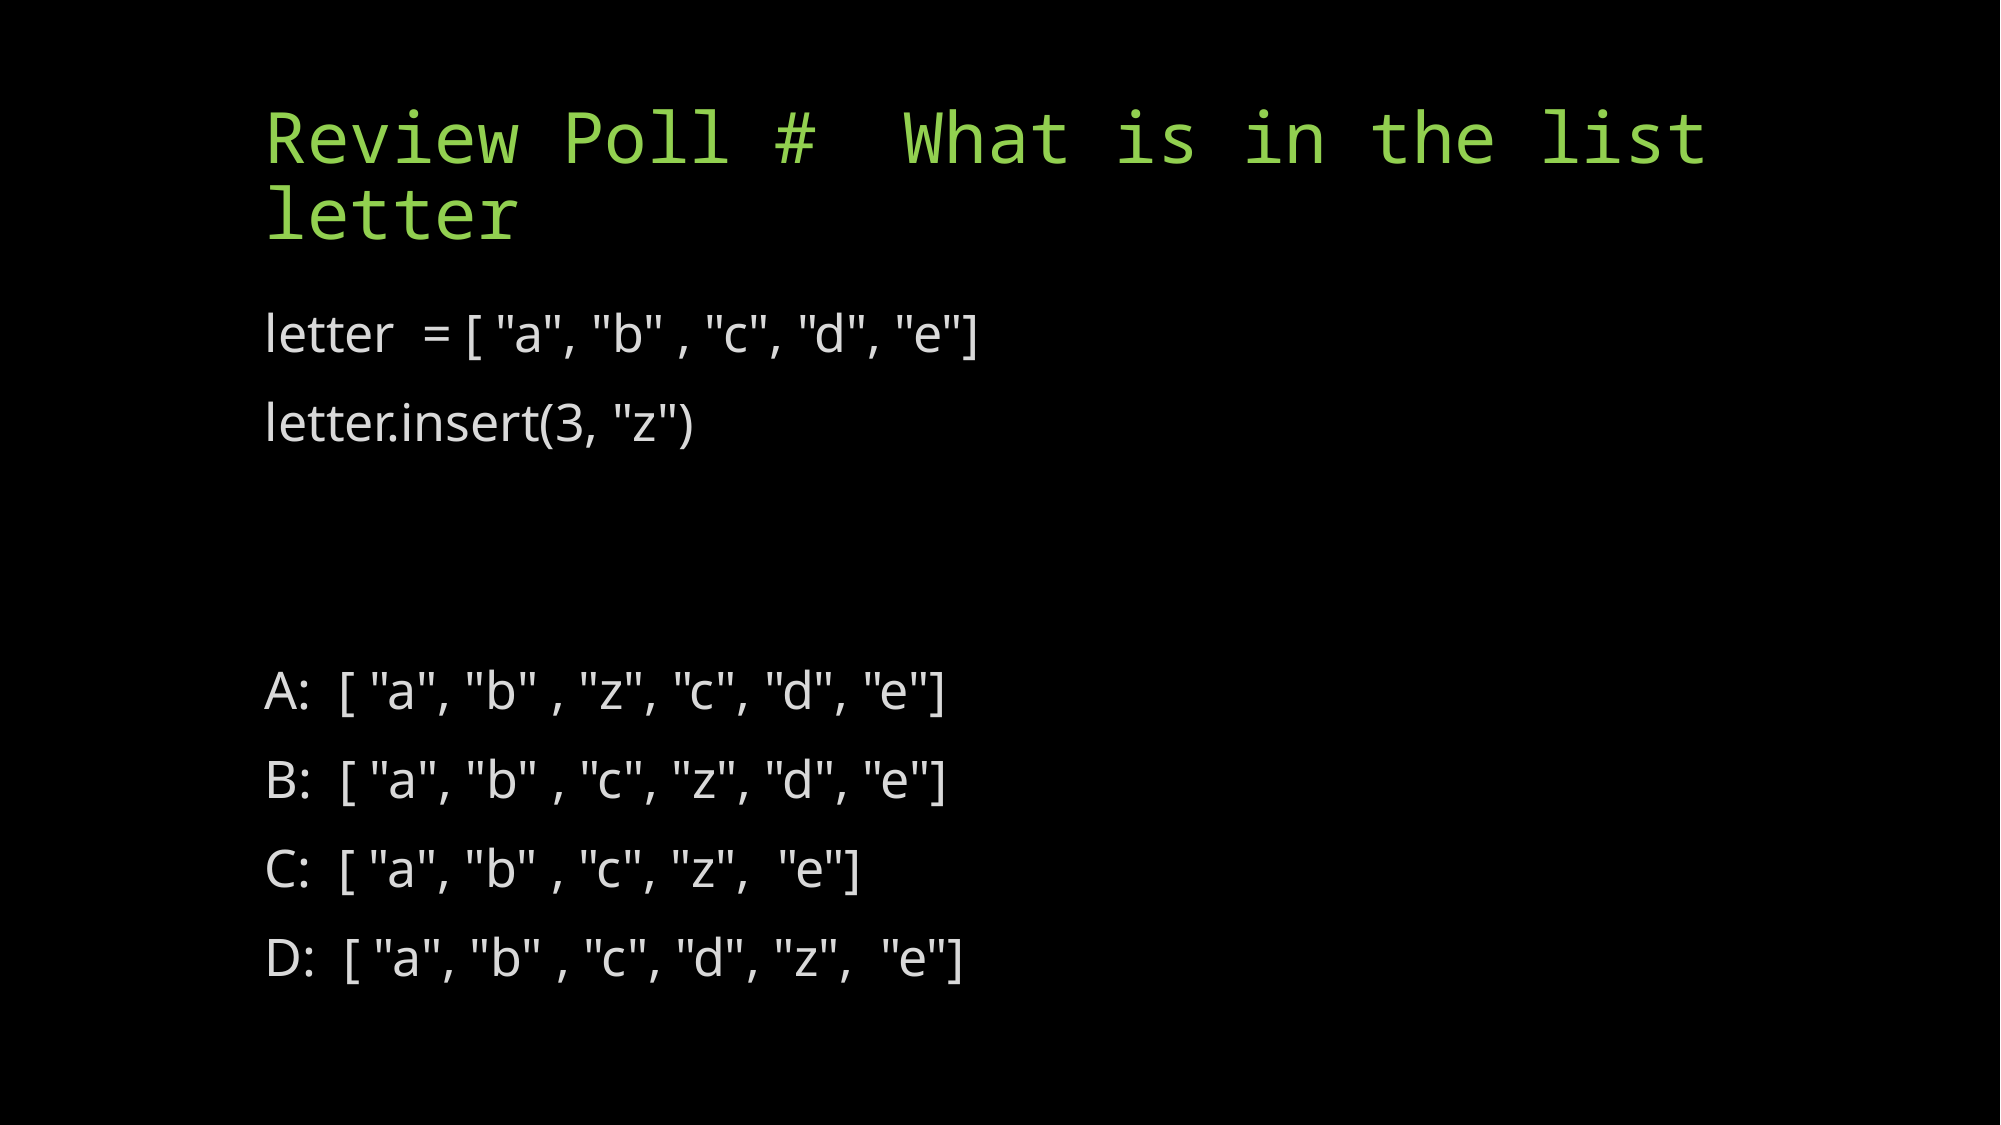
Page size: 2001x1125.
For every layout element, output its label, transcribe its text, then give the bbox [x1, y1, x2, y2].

list letter = [ "a", "b" , "c", "d", "e"] letter.insert(3, "z") A: [ "a", "b" , "z", "c", "d", "e"] B: [ "a", "b" , "c", "z", "d", "e"] C: [ "a", "b" , "c", "z", "e"] D: [ "a", "b" , "c", "d", "z", "e"] [249, 299, 1750, 1000]
title Review Poll # What is in the list letter [249, 75, 1750, 263]
